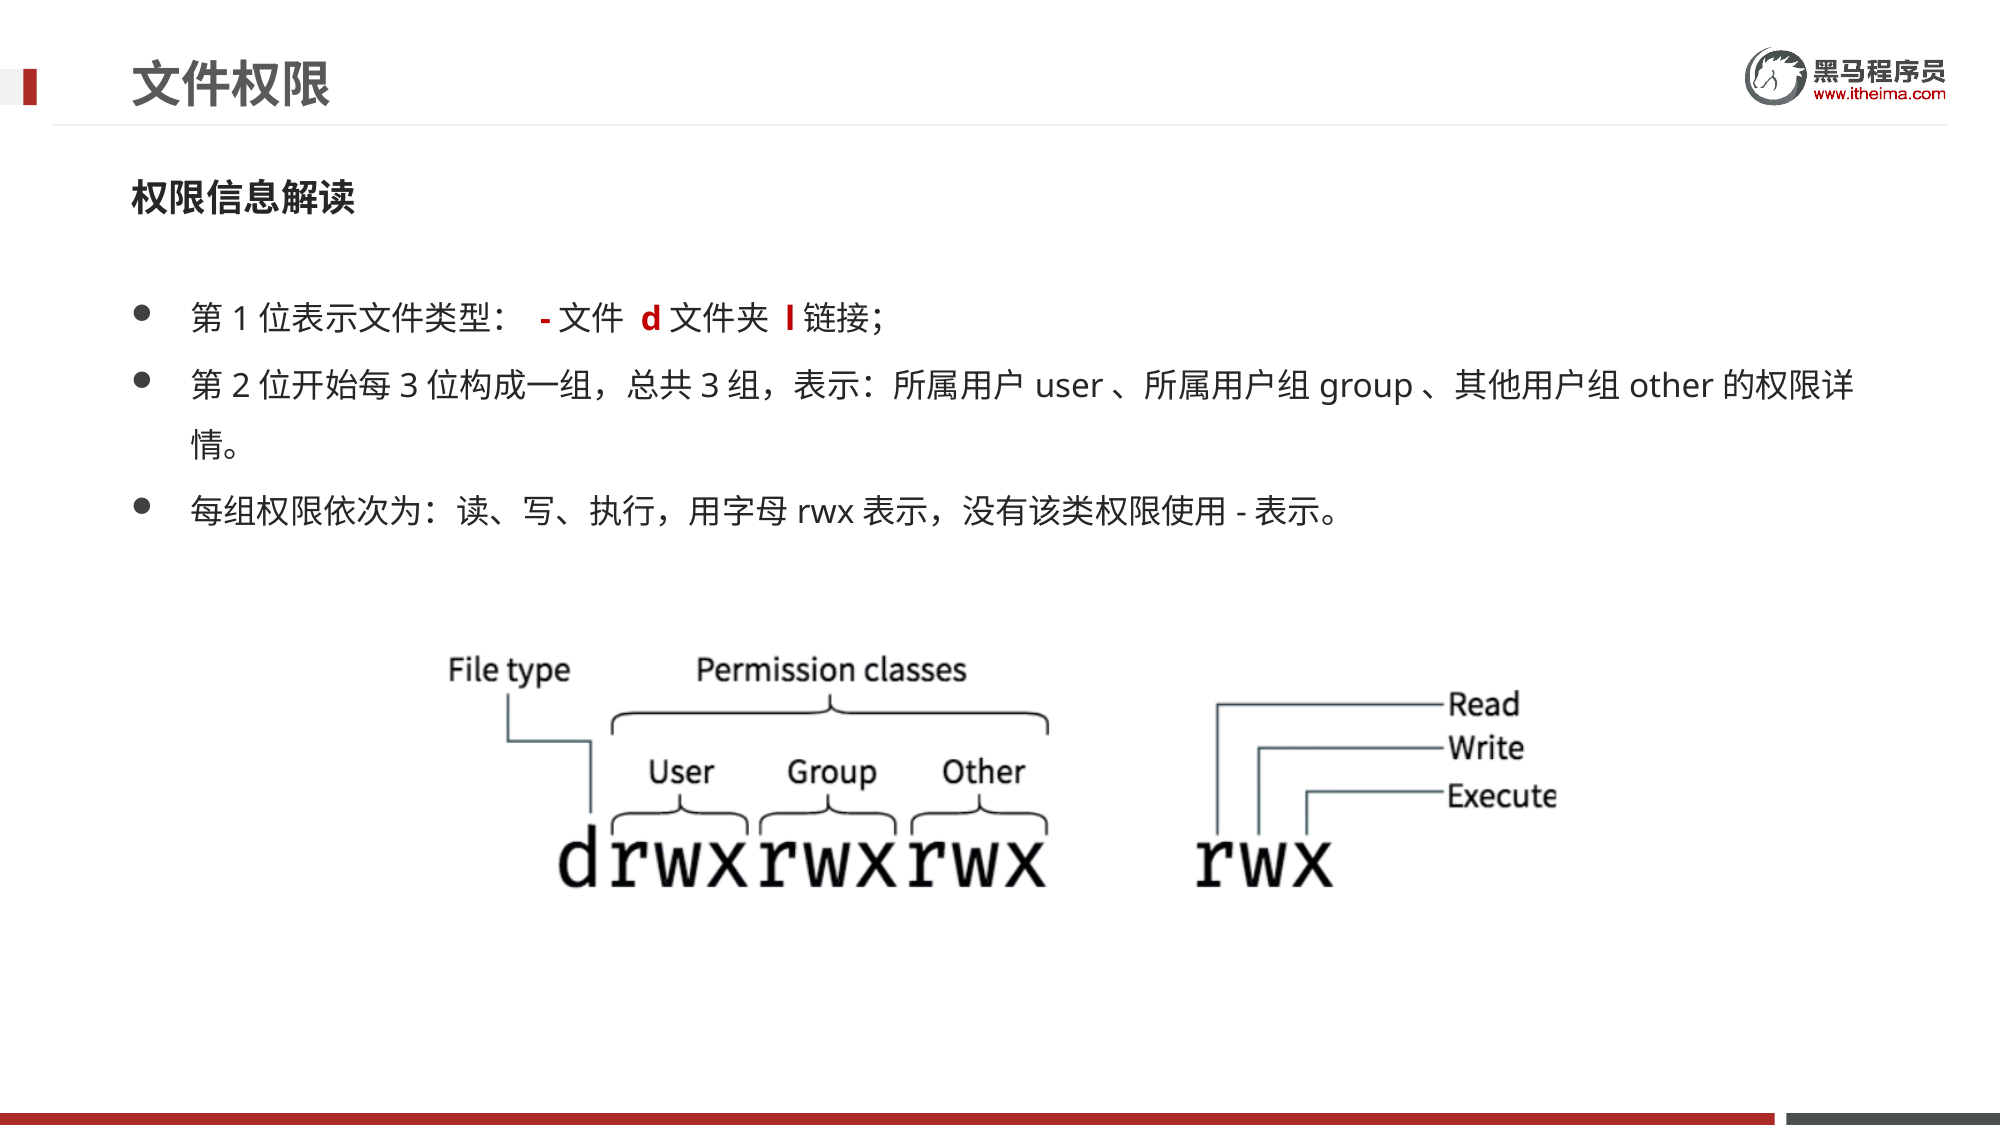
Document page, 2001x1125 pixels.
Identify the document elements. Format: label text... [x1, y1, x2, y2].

picture [429, 590, 1567, 911]
list 权限信息解读 [116, 154, 1880, 239]
title 文件权限 [116, 40, 1556, 125]
picture [1744, 46, 1946, 106]
list 第1位表示文件类型： -文件 d文件夹 l链接； 第2位开始每3位构成一组，总共3组，表示：所属用户user、所属用户组group、其他用户组other的权限详情。 每组权限依次为：读、写、执行，用字母rwx表示，没有该类权限使用-表示。 [116, 270, 1880, 963]
